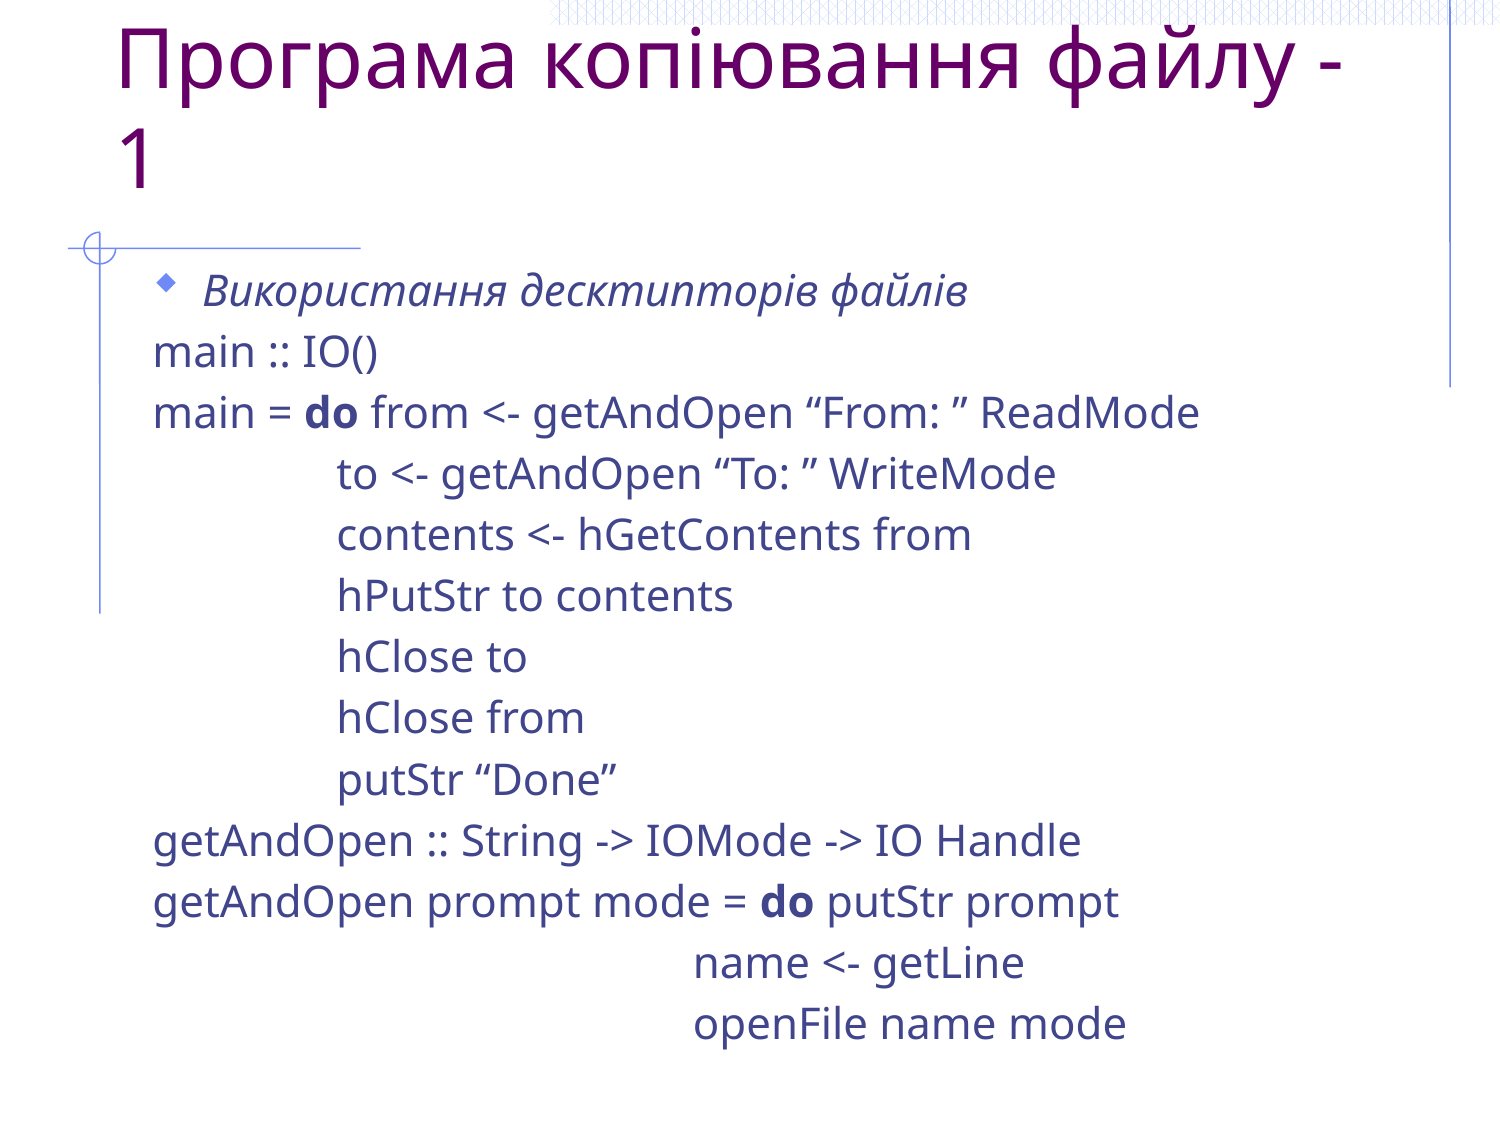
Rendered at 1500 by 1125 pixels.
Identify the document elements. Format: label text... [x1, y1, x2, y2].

list Використання десктипторів файлів main :: IO() main = do from <- getAndOpen “From: ” ReadMode to <- getAndOpen “To: ” WriteMode contents <- hGetContents from hPutStr to contents hClose to hClose from putStr “Done” getAndOpen :: String -> IOMode -> IO Handle getAndOpen prompt mode = do putStr prompt name <- getLine openFile name mode [137, 255, 1413, 1059]
title Програма копіювання файлу - 1 [99, 75, 1375, 213]
